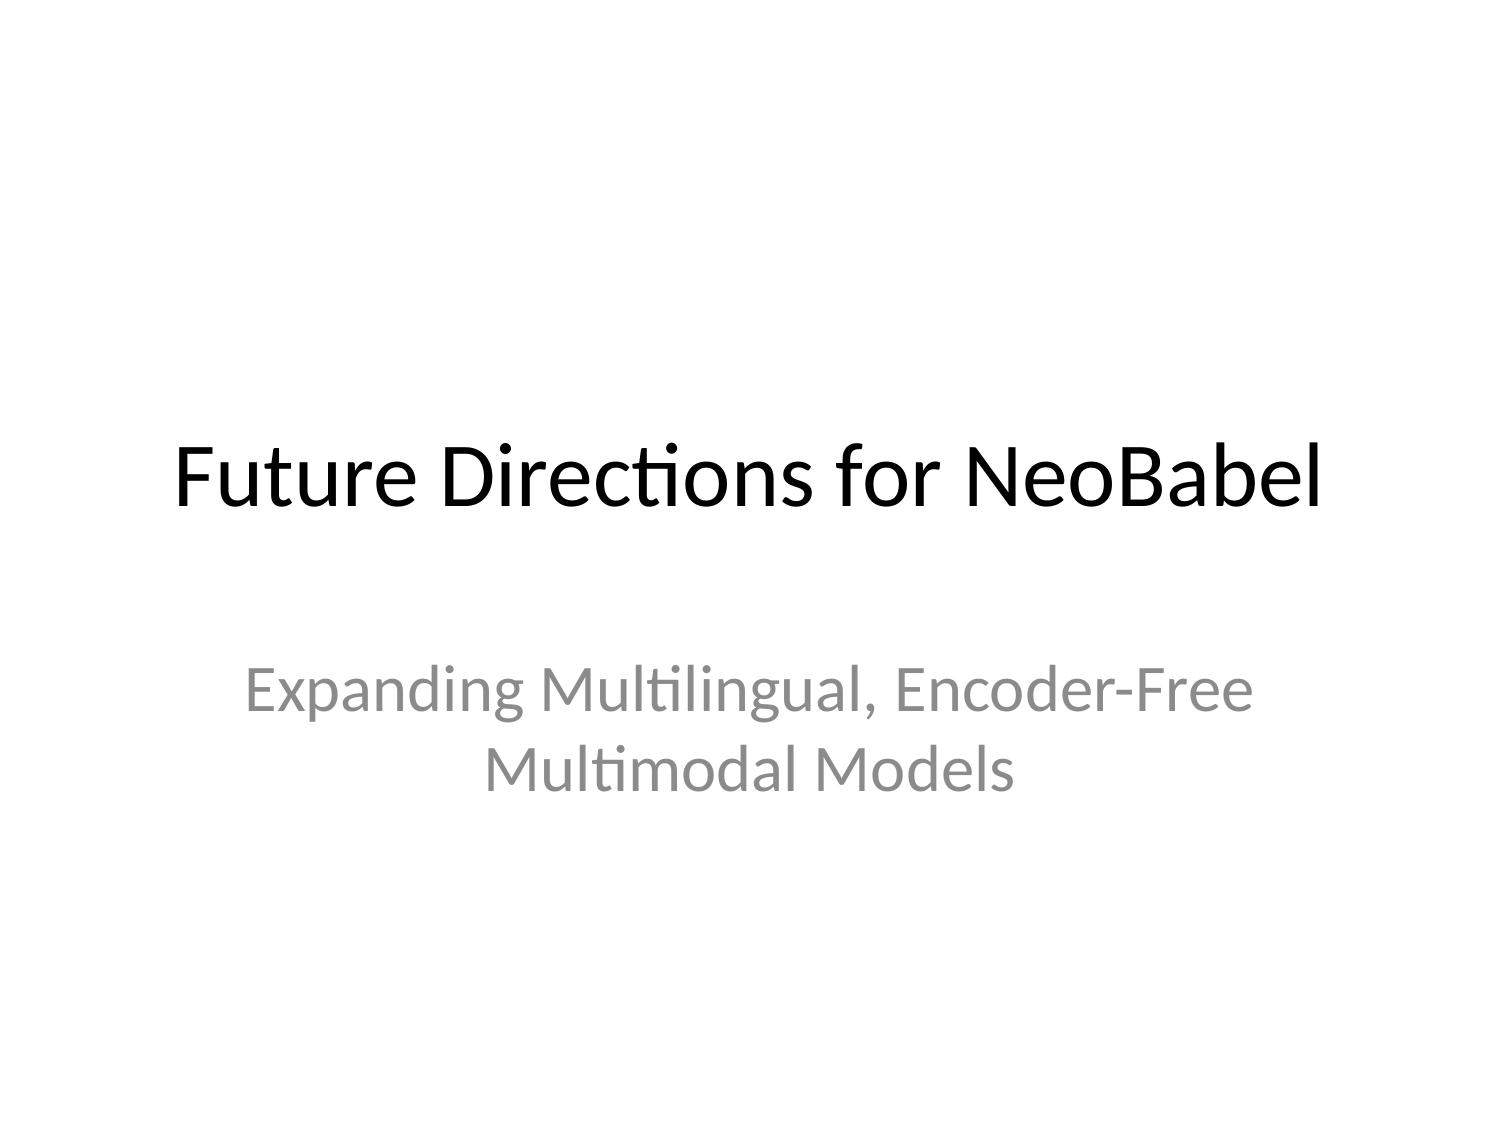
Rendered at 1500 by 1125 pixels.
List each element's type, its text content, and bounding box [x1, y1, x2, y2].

title Future Directions for NeoBabel [112, 349, 1388, 591]
subtitle Expanding Multilingual, Encoder-Free Multimodal Models [225, 637, 1275, 925]
